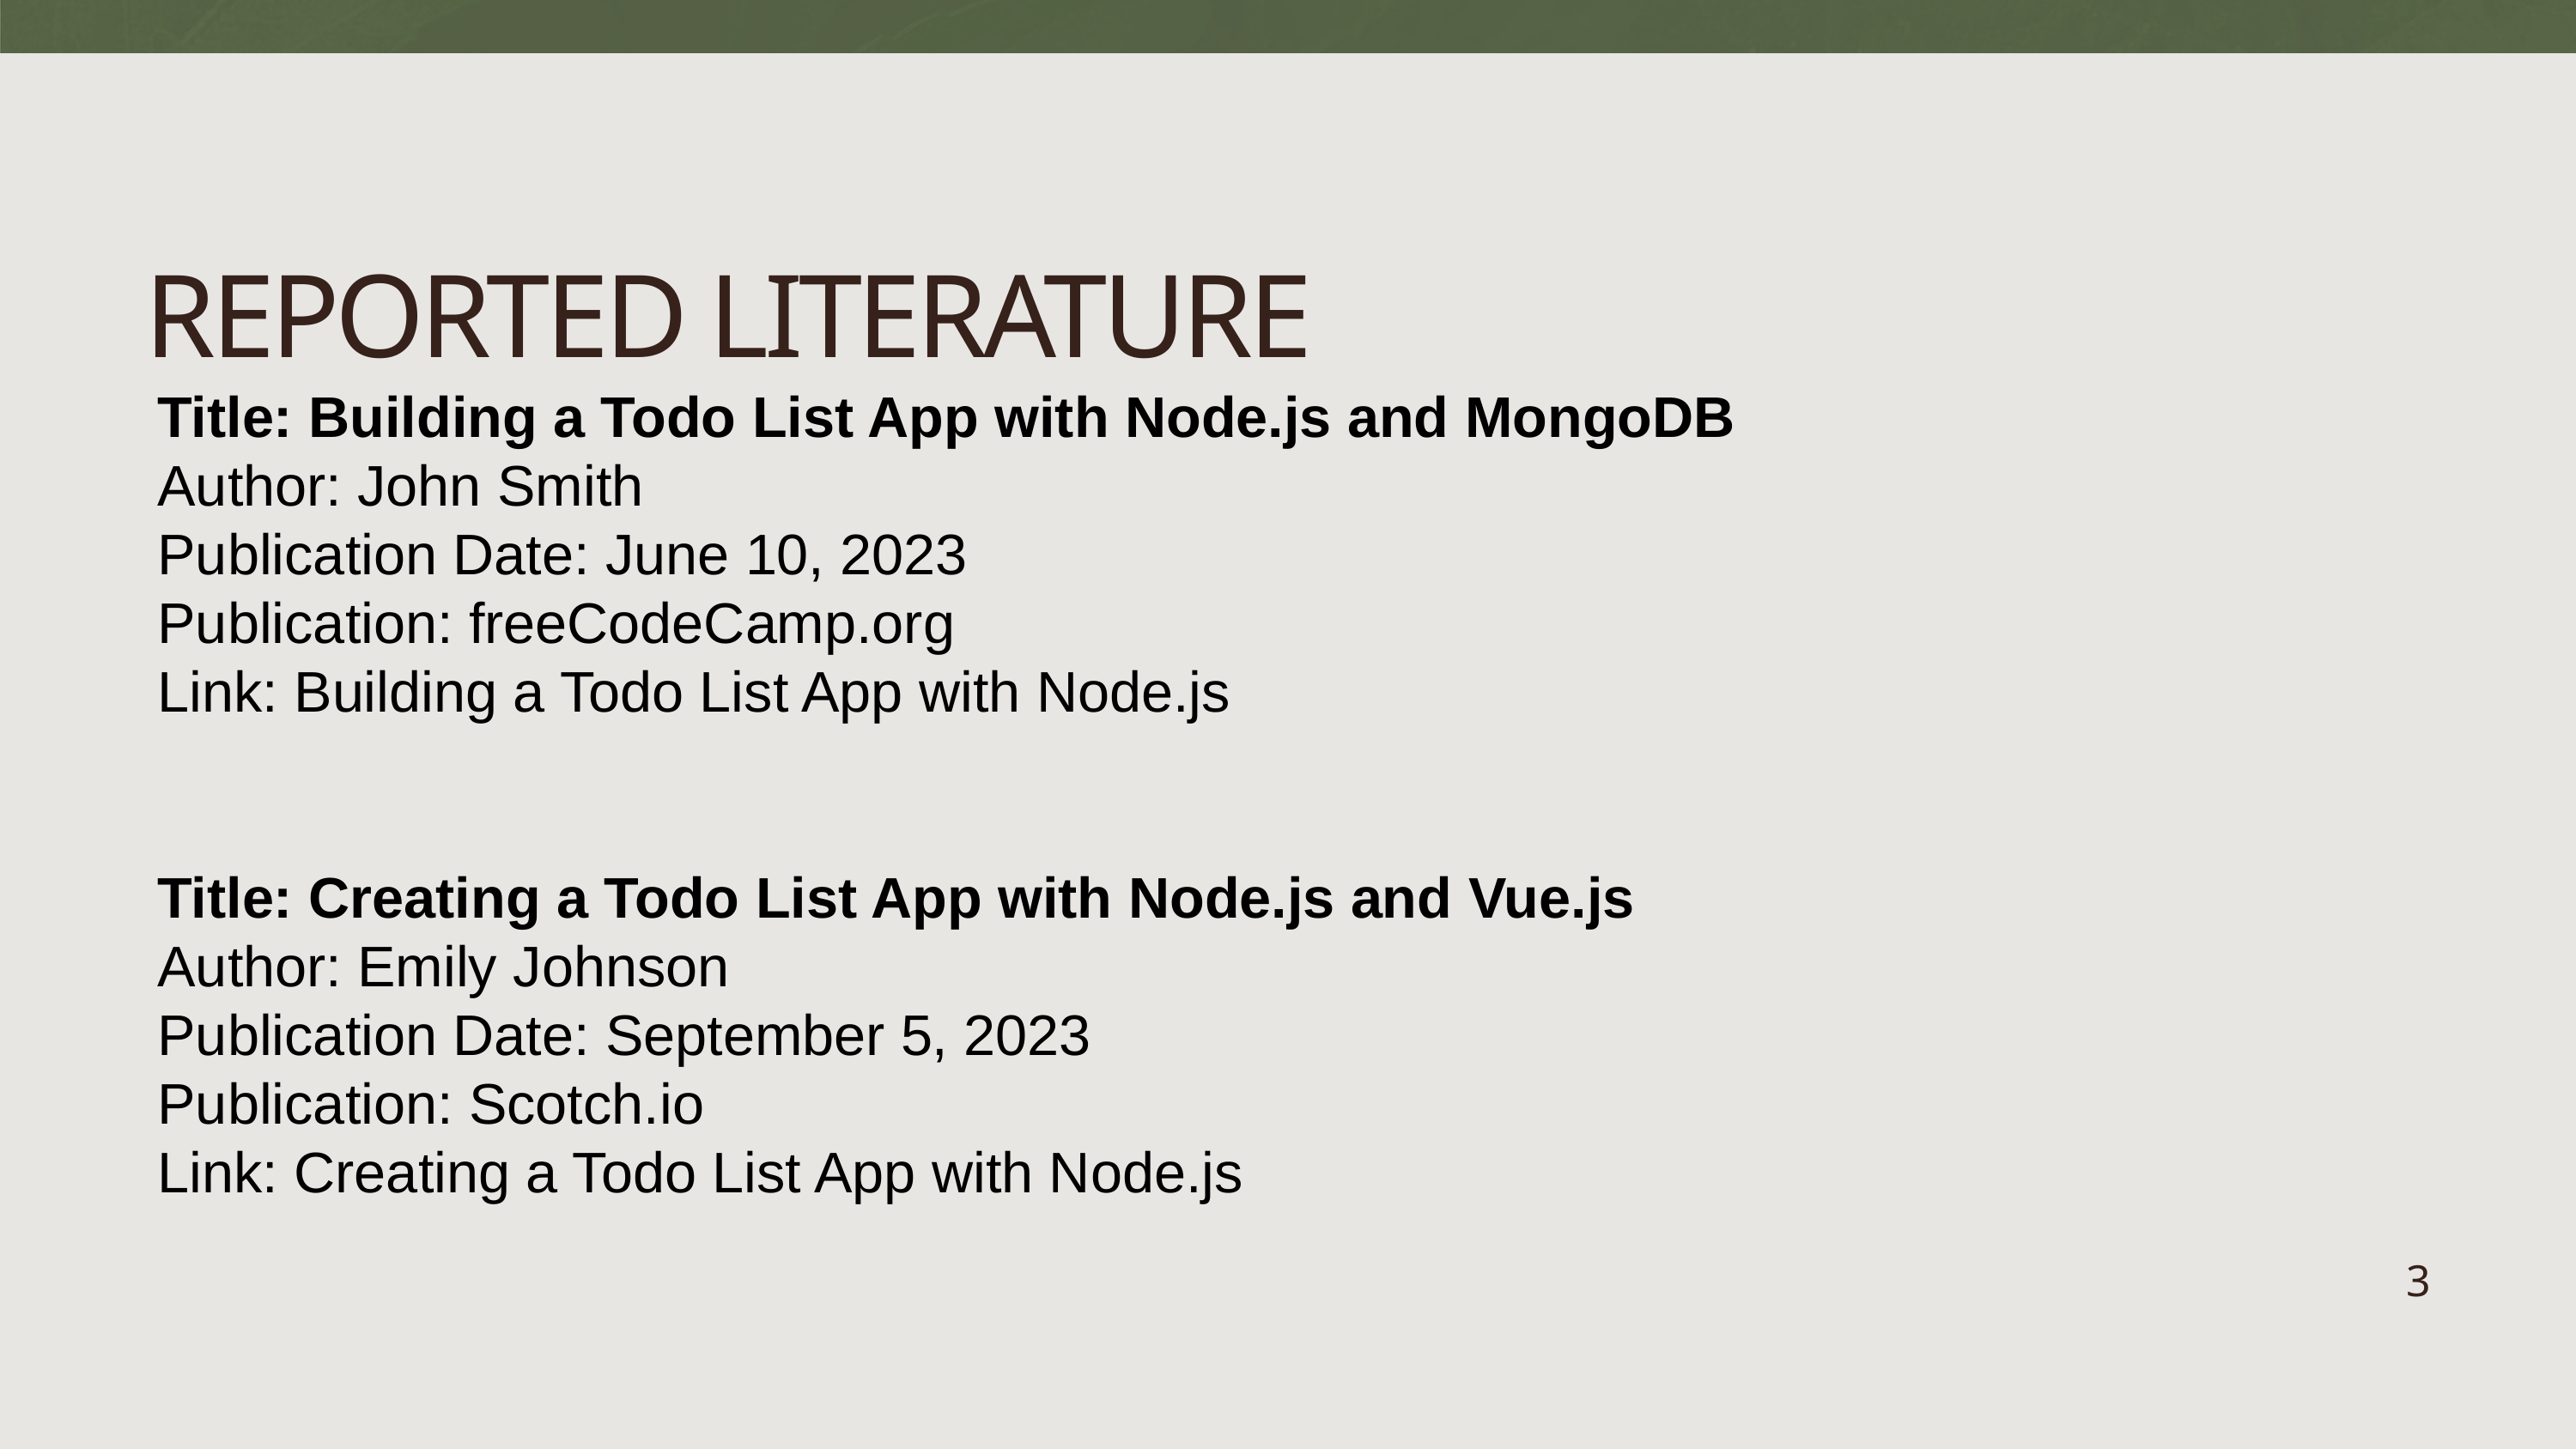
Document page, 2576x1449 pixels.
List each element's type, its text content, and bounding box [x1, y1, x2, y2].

text_box REPORTED LITERATURE [144, 219, 1690, 373]
text_box 3 [2361, 1245, 2432, 1306]
text_box [0, 0, 2576, 53]
text_box Title: Building a Todo List App with Node.js and MongoDB Author: John Smith Publication Date: June 10, 2023 Publication: freeCodeCamp.org Link: Building a Todo List App with Node.js Title: Creating a Todo List App with Node.js and Vue.js Author: Emily Johnson Publication Date: September 5, 2023 Publication: Scotch.io Link: Creating a Todo List App with Node.js [144, 373, 2361, 1348]
